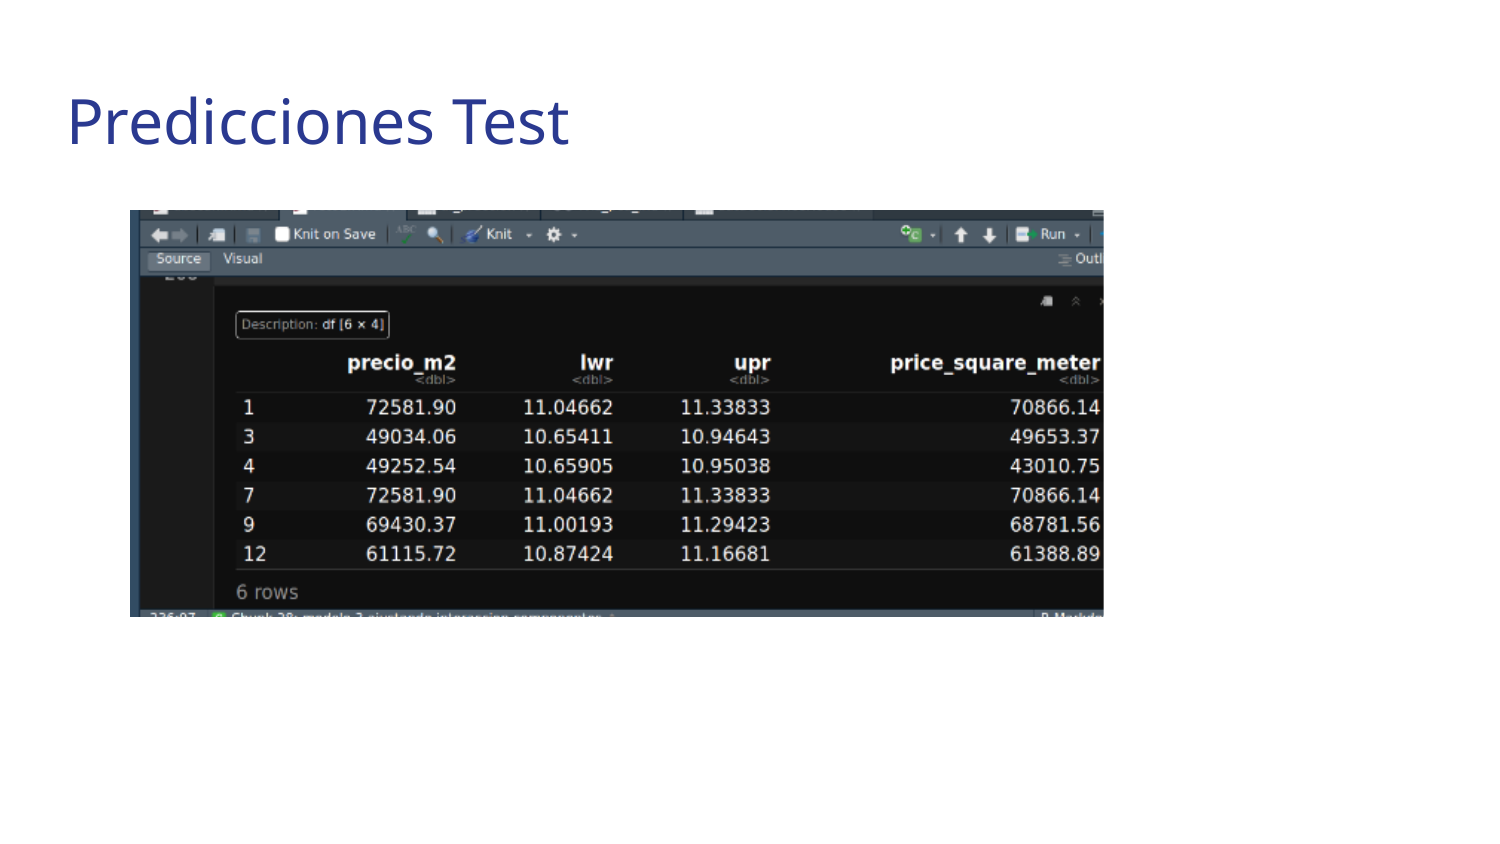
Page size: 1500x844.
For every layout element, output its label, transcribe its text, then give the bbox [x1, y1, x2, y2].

text_box [71, 163, 1335, 705]
picture [0, 210, 1105, 617]
title Predicciones Test [51, 67, 1449, 167]
